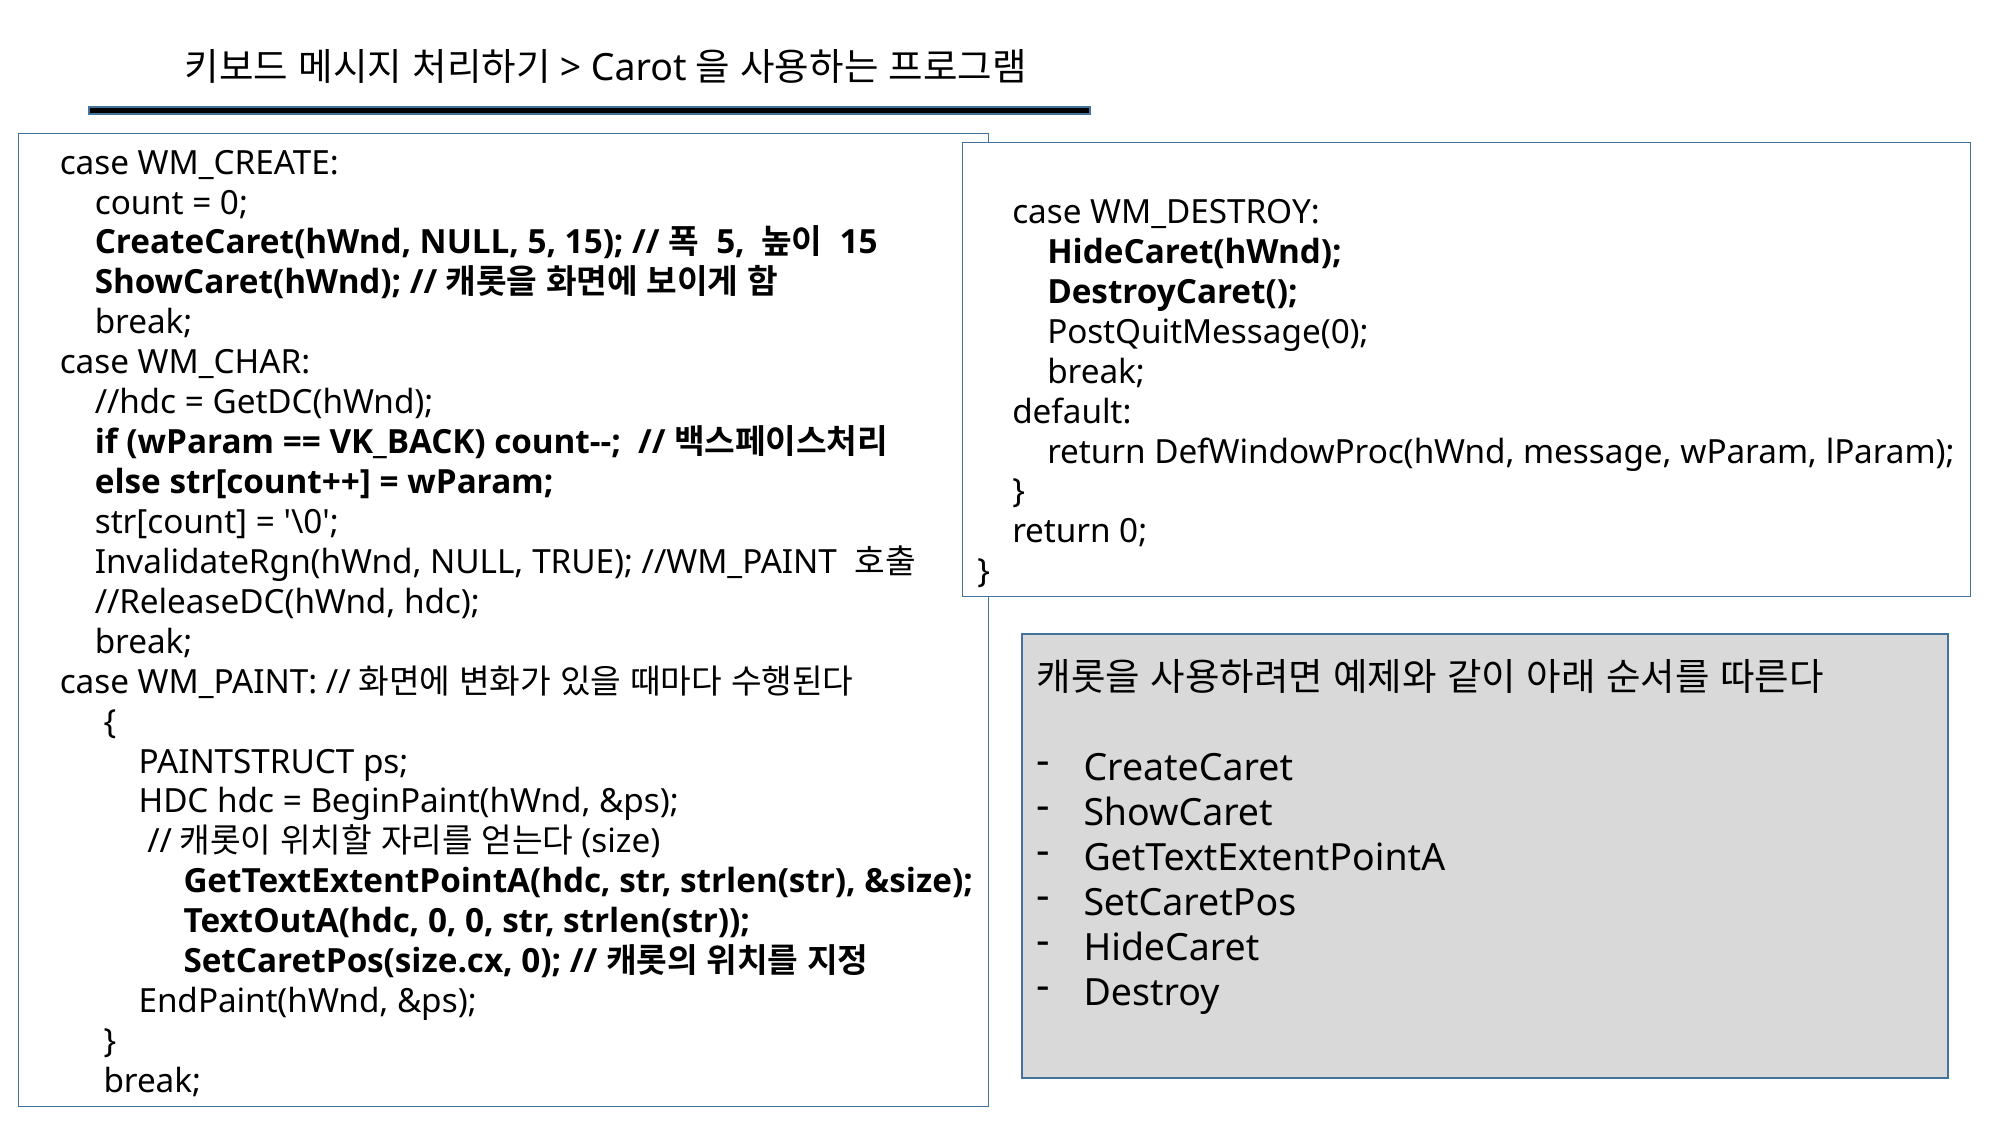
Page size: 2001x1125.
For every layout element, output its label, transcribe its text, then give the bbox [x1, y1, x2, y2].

text_box 캐롯을 사용하려면 예제와 같이 아래 순서를 따른다 CreateCaret ShowCaret GetTextExtentPointA SetCaretPos HideCaret Destroy [1021, 633, 1949, 1079]
text_box case WM_DESTROY: HideCaret(hWnd); DestroyCaret(); PostQuitMessage(0); break; default: return DefWindowProc(hWnd, message, wParam, lParam); } return 0; } [962, 142, 1971, 597]
text_box [88, 106, 1091, 115]
text_box case WM_CREATE: count = 0; CreateCaret(hWnd, NULL, 5, 15); //폭 5, 높이 15 ShowCaret(hWnd); //캐롯을 화면에 보이게 함 break; case WM_CHAR: //hdc = GetDC(hWnd); if (wParam == VK_BACK) count--; //백스페이스처리 else str[count++] = wParam; str[count] = '\0'; InvalidateRgn(hWnd, NULL, TRUE); //WM_PAINT 호출 //ReleaseDC(hWnd, hdc); break; case WM_PAINT: //화면에 변화가 있을 때마다 수행된다 { PAINTSTRUCT ps; HDC hdc = BeginPaint(hWnd, &ps); //캐롯이 위치할 자리를 얻는다(size) GetTextExtentPointA(hdc, str, strlen(str), &size); TextOutA(hdc, 0, 0, str, strlen(str)); SetCaretPos(size.cx, 0); //캐롯의 위치를 지정 EndPaint(hWnd, &ps); } break; [18, 133, 989, 1107]
text_box 키보드 메시지 처리하기> Carot을 사용하는 프로그램 [169, 35, 1043, 95]
